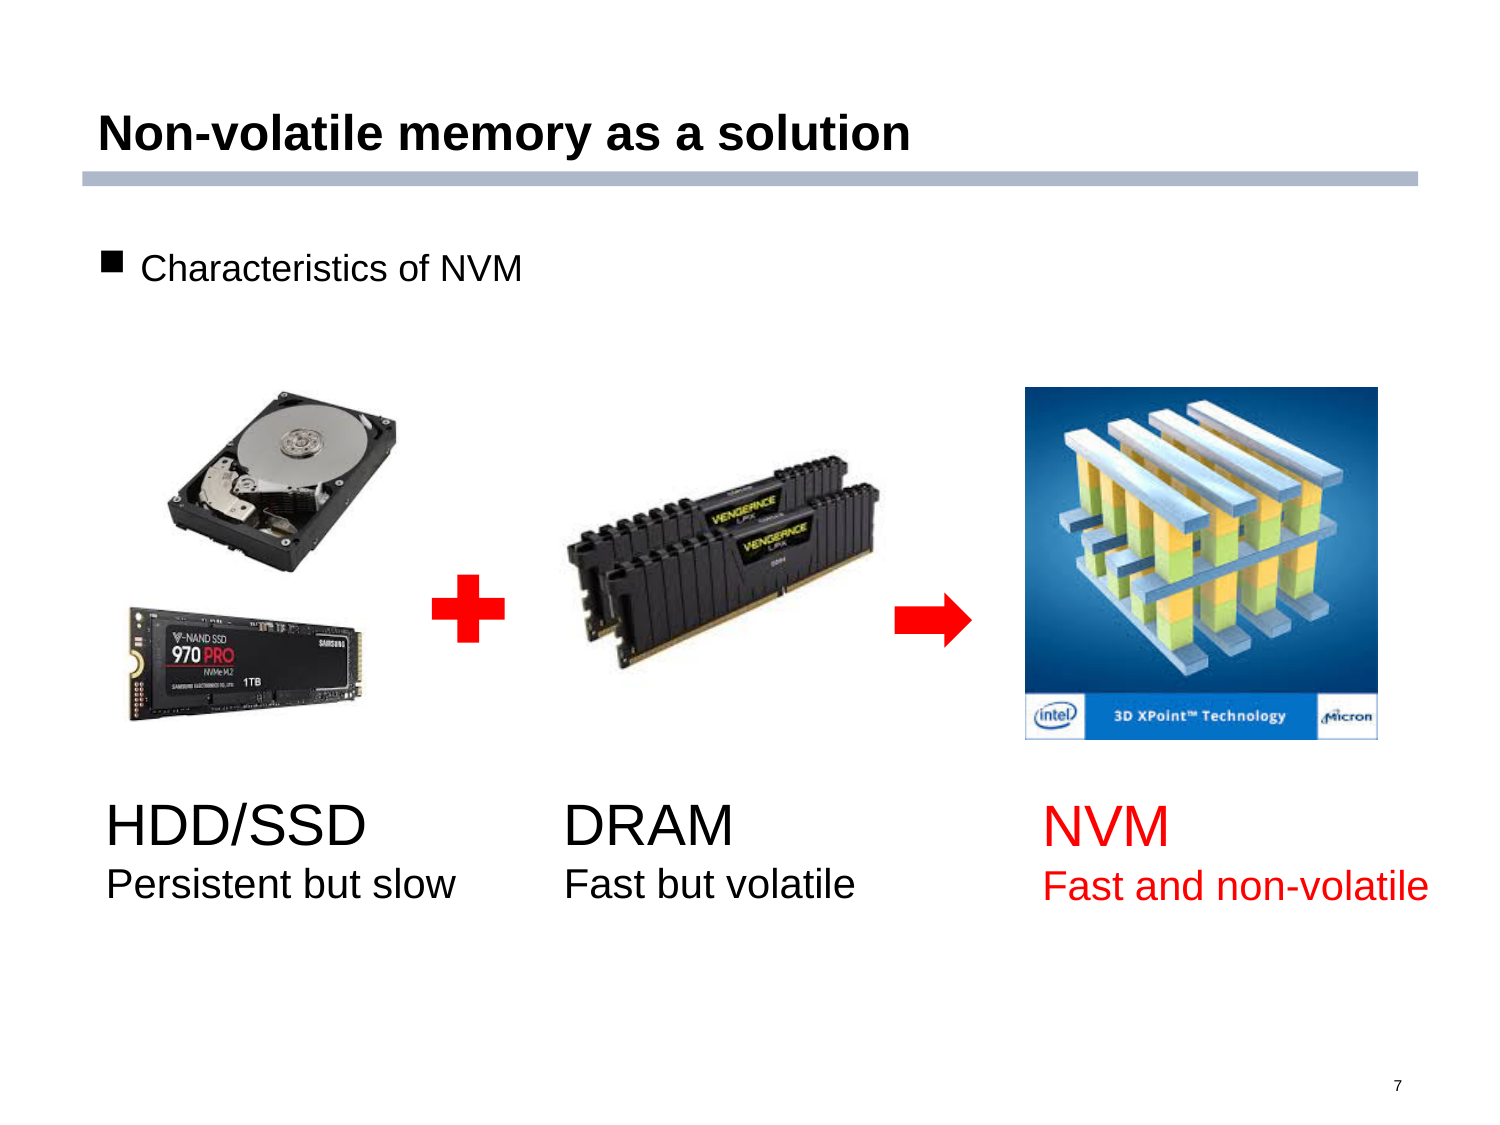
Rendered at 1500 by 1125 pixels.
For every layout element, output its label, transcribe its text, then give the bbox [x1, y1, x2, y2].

slide_number 7 [1059, 1068, 1418, 1103]
text_box DRAM Fast but volatile [548, 779, 872, 915]
picture [162, 386, 400, 580]
text_box Characteristics of NVM [83, 221, 1239, 332]
picture [1025, 387, 1378, 740]
text_box NVM Fast and non-volatile [1027, 781, 1446, 917]
picture [122, 599, 370, 722]
text_box [900, 589, 974, 651]
text_box [431, 574, 506, 644]
text_box HDD/SSD Persistent but slow [90, 779, 472, 915]
picture [547, 386, 900, 739]
title Non-volatile memory as a solution [82, 0, 1418, 169]
